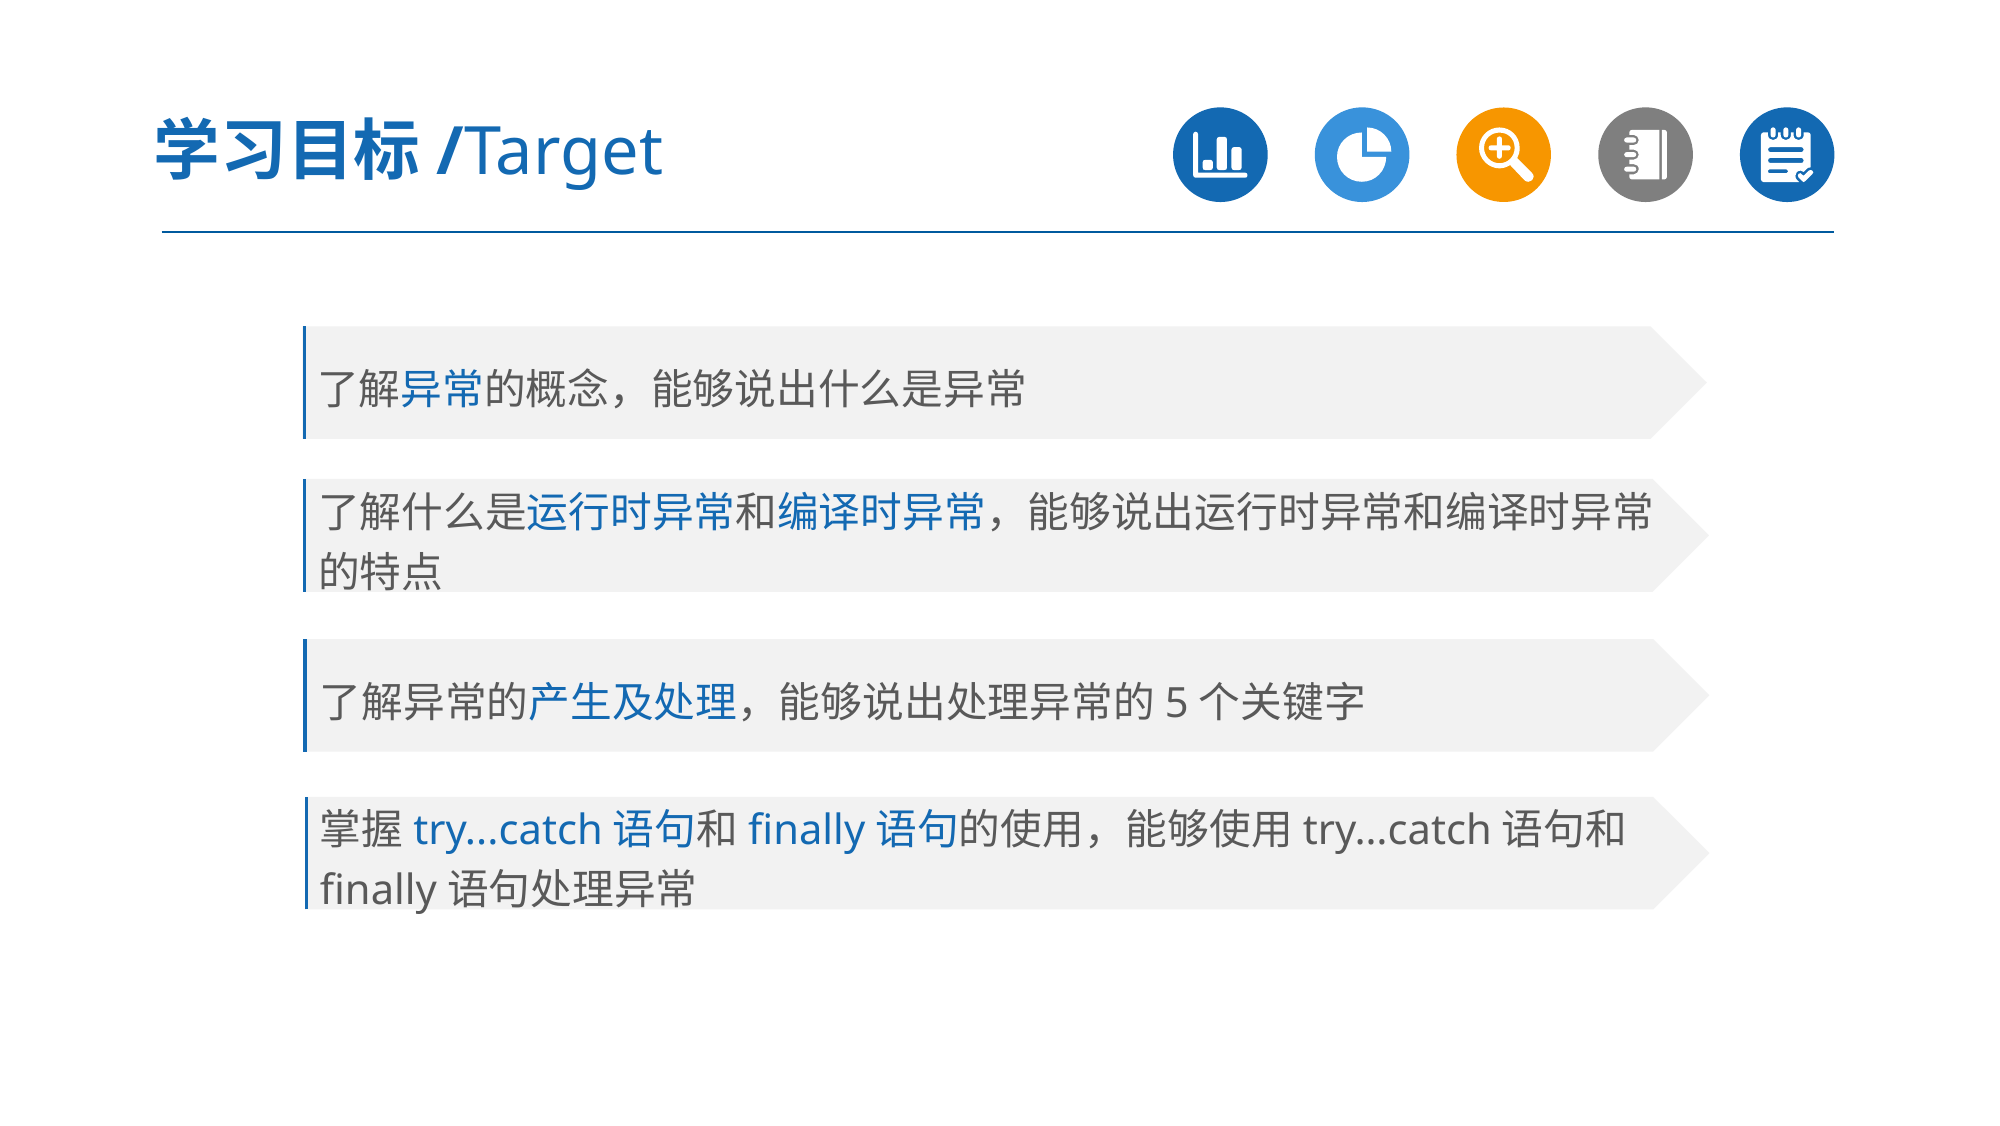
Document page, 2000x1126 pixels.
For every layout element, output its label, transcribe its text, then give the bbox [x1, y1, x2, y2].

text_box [304, 638, 1710, 752]
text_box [303, 478, 1710, 592]
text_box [304, 796, 1710, 910]
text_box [302, 326, 1708, 440]
text_box 学习目标/Target [133, 93, 918, 203]
